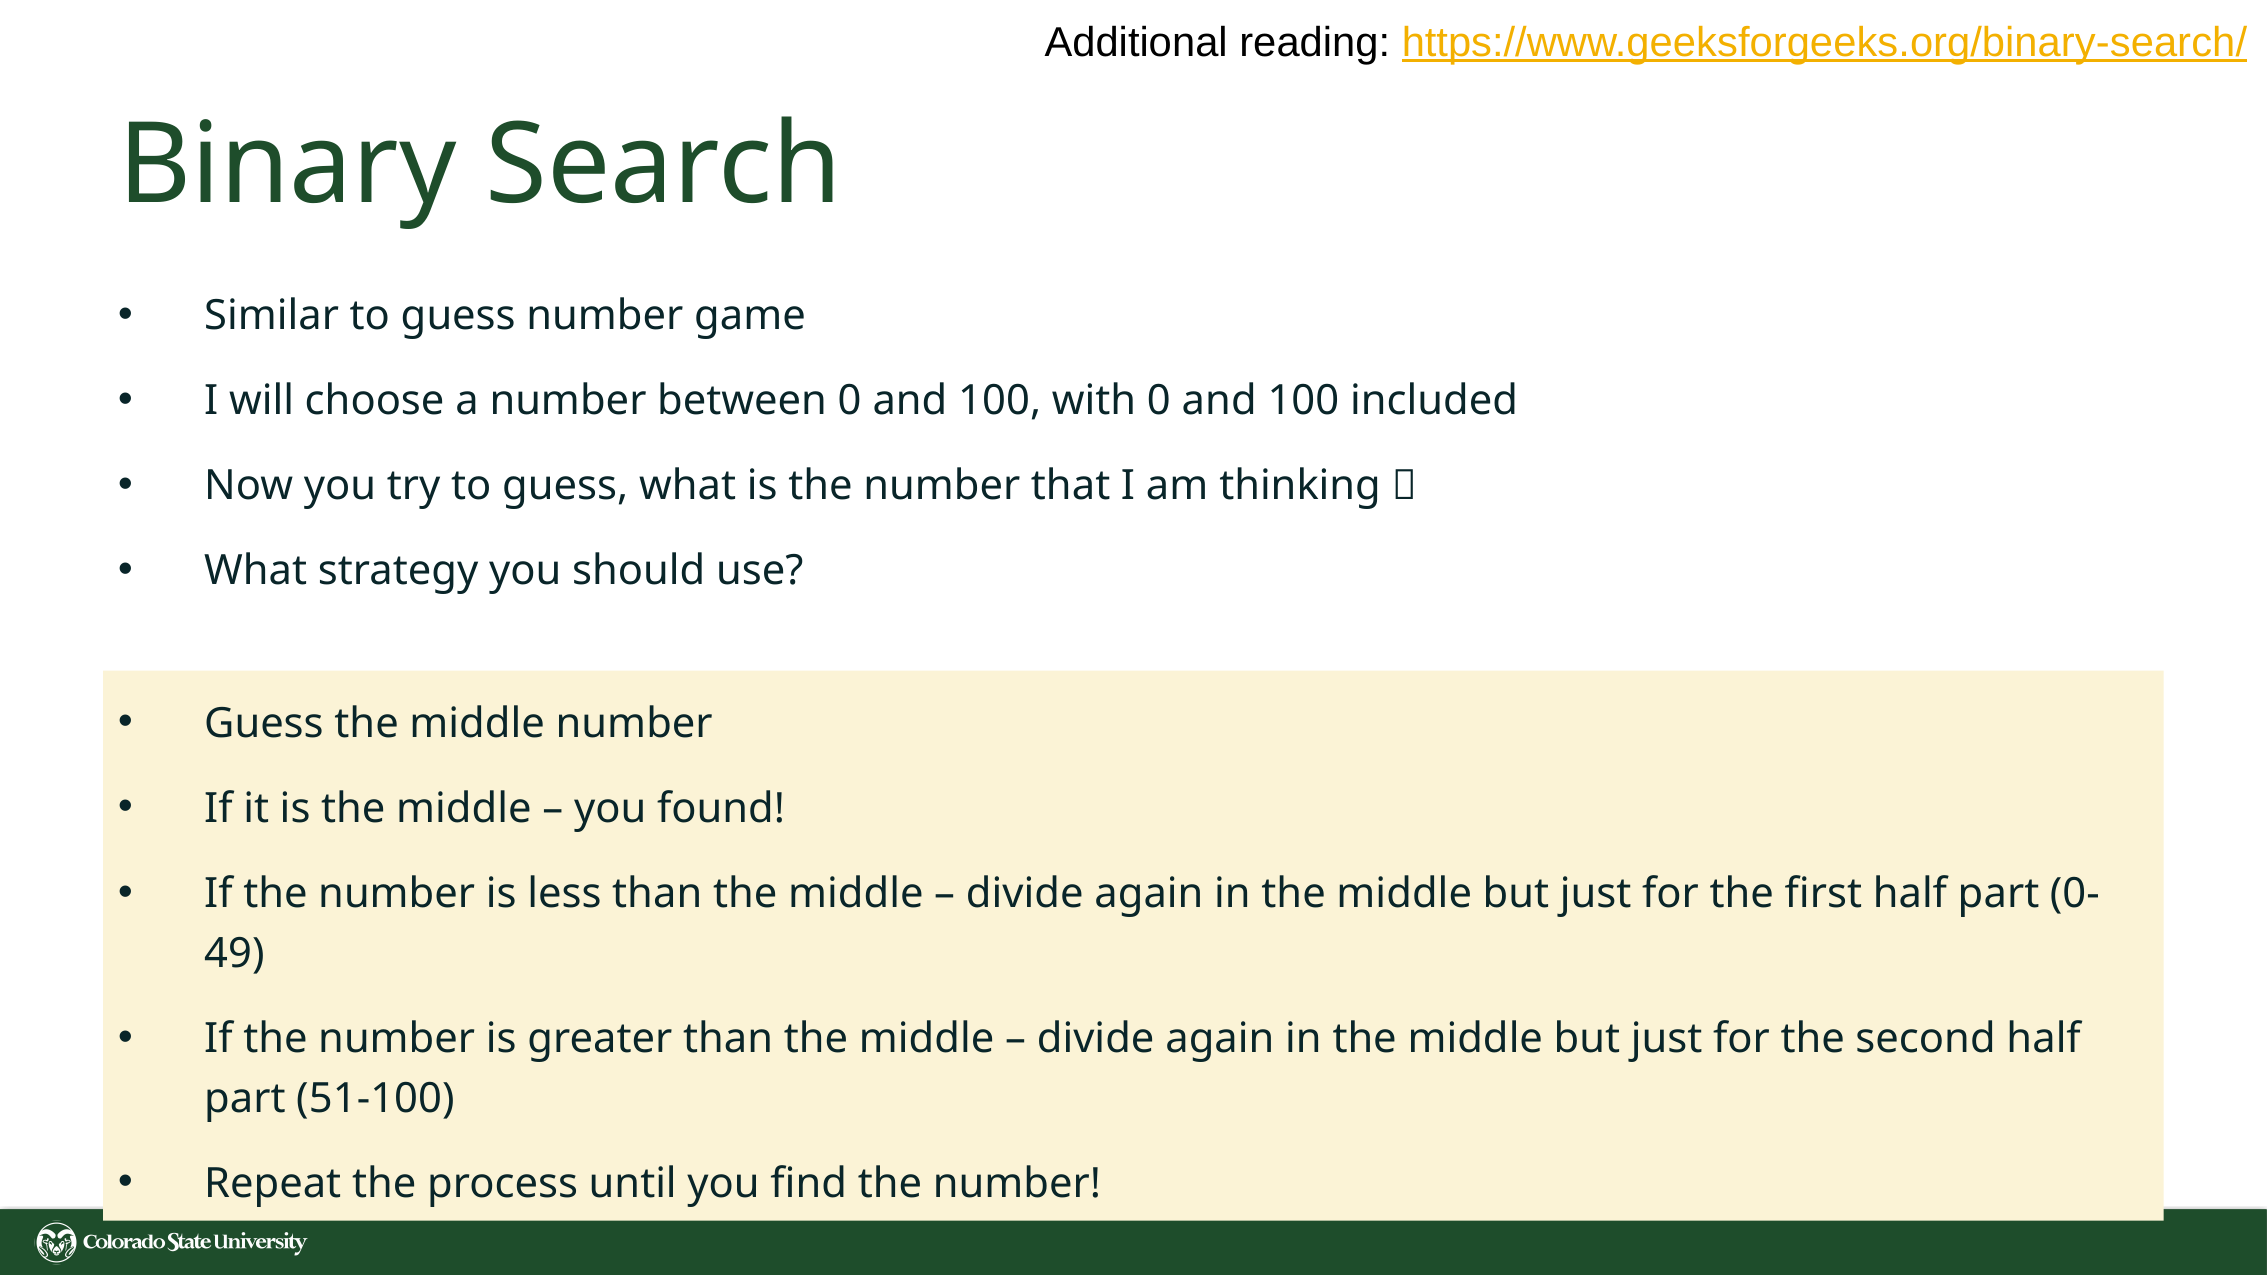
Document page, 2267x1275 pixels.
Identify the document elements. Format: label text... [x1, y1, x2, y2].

list Similar to guess number game I will choose a number between 0 and 100, with 0 and 100 included Now you try to guess, what is the number that I am thinking  What strategy you should use? [103, 263, 2164, 605]
text_box Guess the middle number If it is the middle – you found! If the number is less than the middle – divide again in the middle but just for the first half part (0-49) If the number is greater than the middle – divide again in the middle but just for the second half part (51-100) Repeat the process until you find the number! [103, 670, 2164, 1221]
title Binary Search [103, 73, 2164, 241]
text_box Additional reading: https://www.geeksforgeeks.org/binary-search/ [1029, 7, 2263, 73]
picture [24, 1209, 319, 1275]
